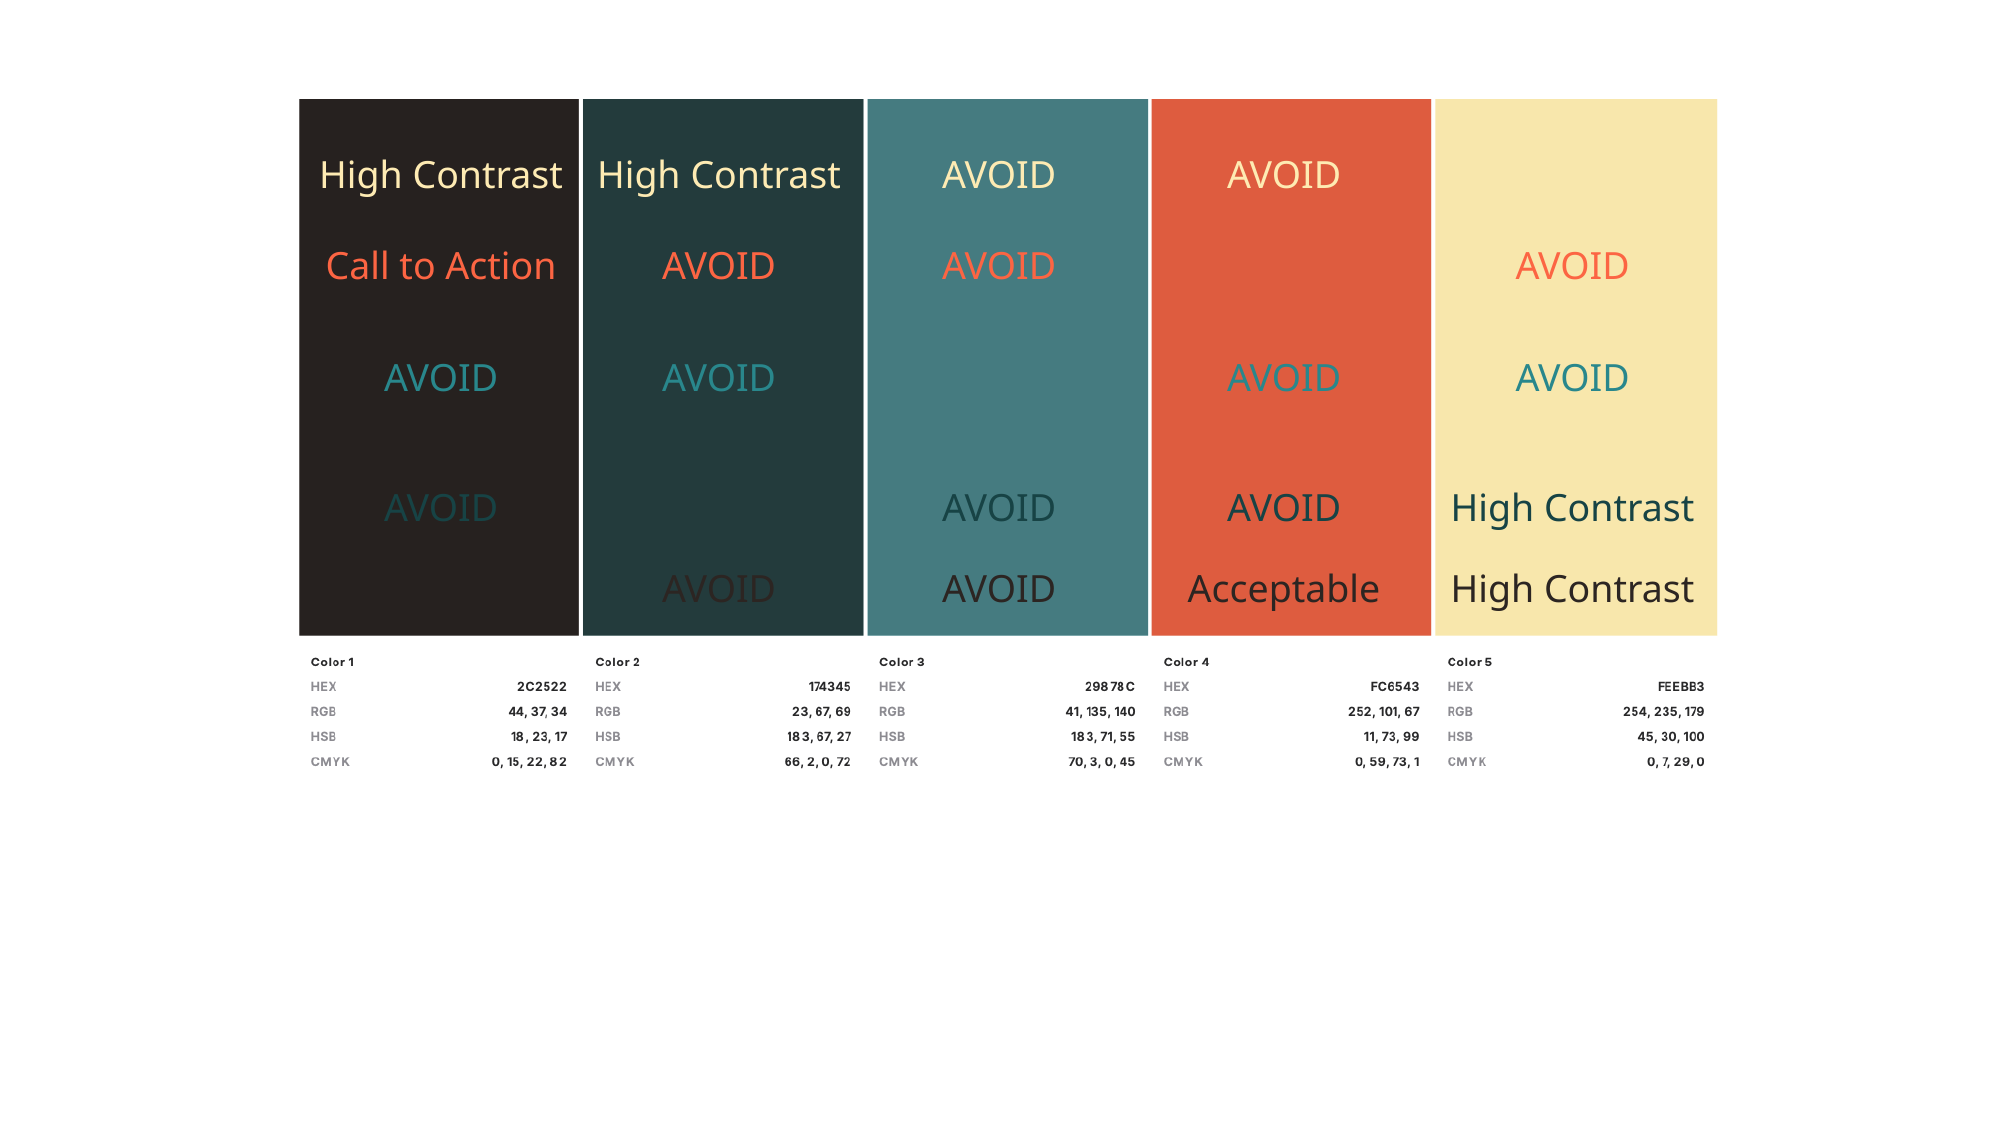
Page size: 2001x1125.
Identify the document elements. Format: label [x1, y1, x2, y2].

picture [274, 99, 1726, 789]
